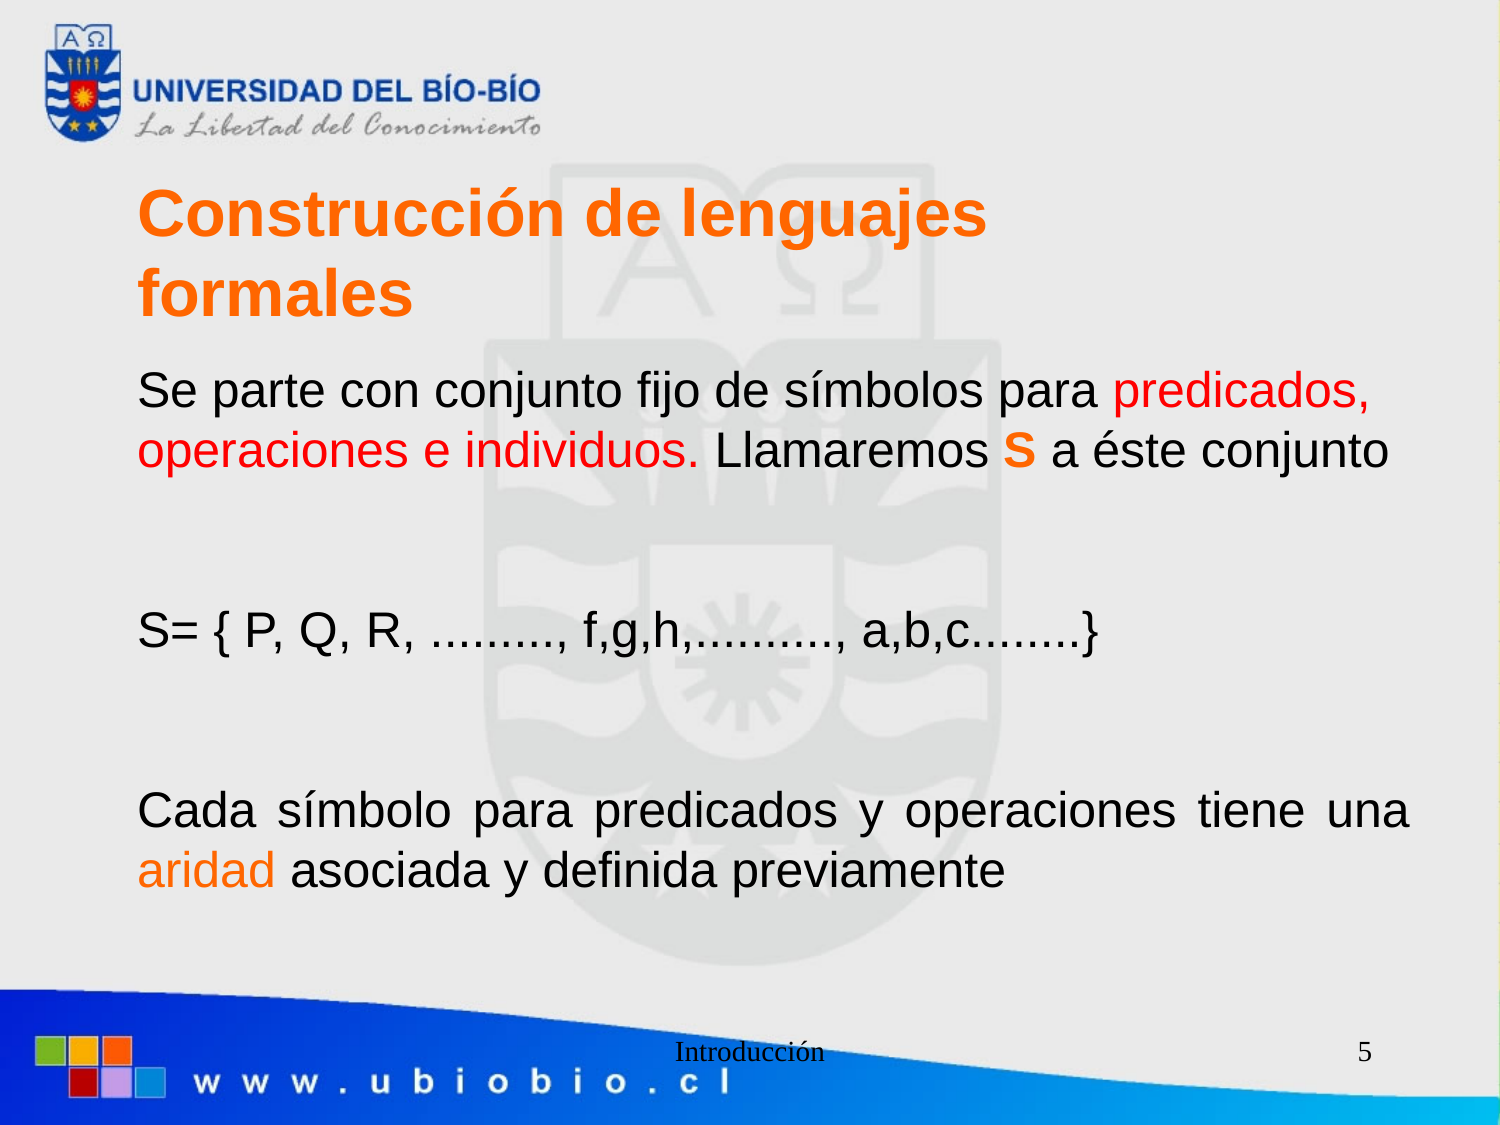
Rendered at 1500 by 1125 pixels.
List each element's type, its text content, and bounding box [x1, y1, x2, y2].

footer Introducción [512, 1025, 988, 1100]
picture [0, 0, 1500, 1125]
slide_number 5 [1074, 1025, 1388, 1100]
text_box Construcción de lenguajes formales [122, 162, 1318, 338]
text_box Se parte con conjunto fijo de símbolos para predicados, operaciones e individuos. Llamaremos S a éste conjunto S= { P, Q, R, ........., f,g,h,.........., a,b,c........} Cada símbolo para predicados y operaciones tiene una aridad asociada y definida previamente [122, 349, 1425, 905]
